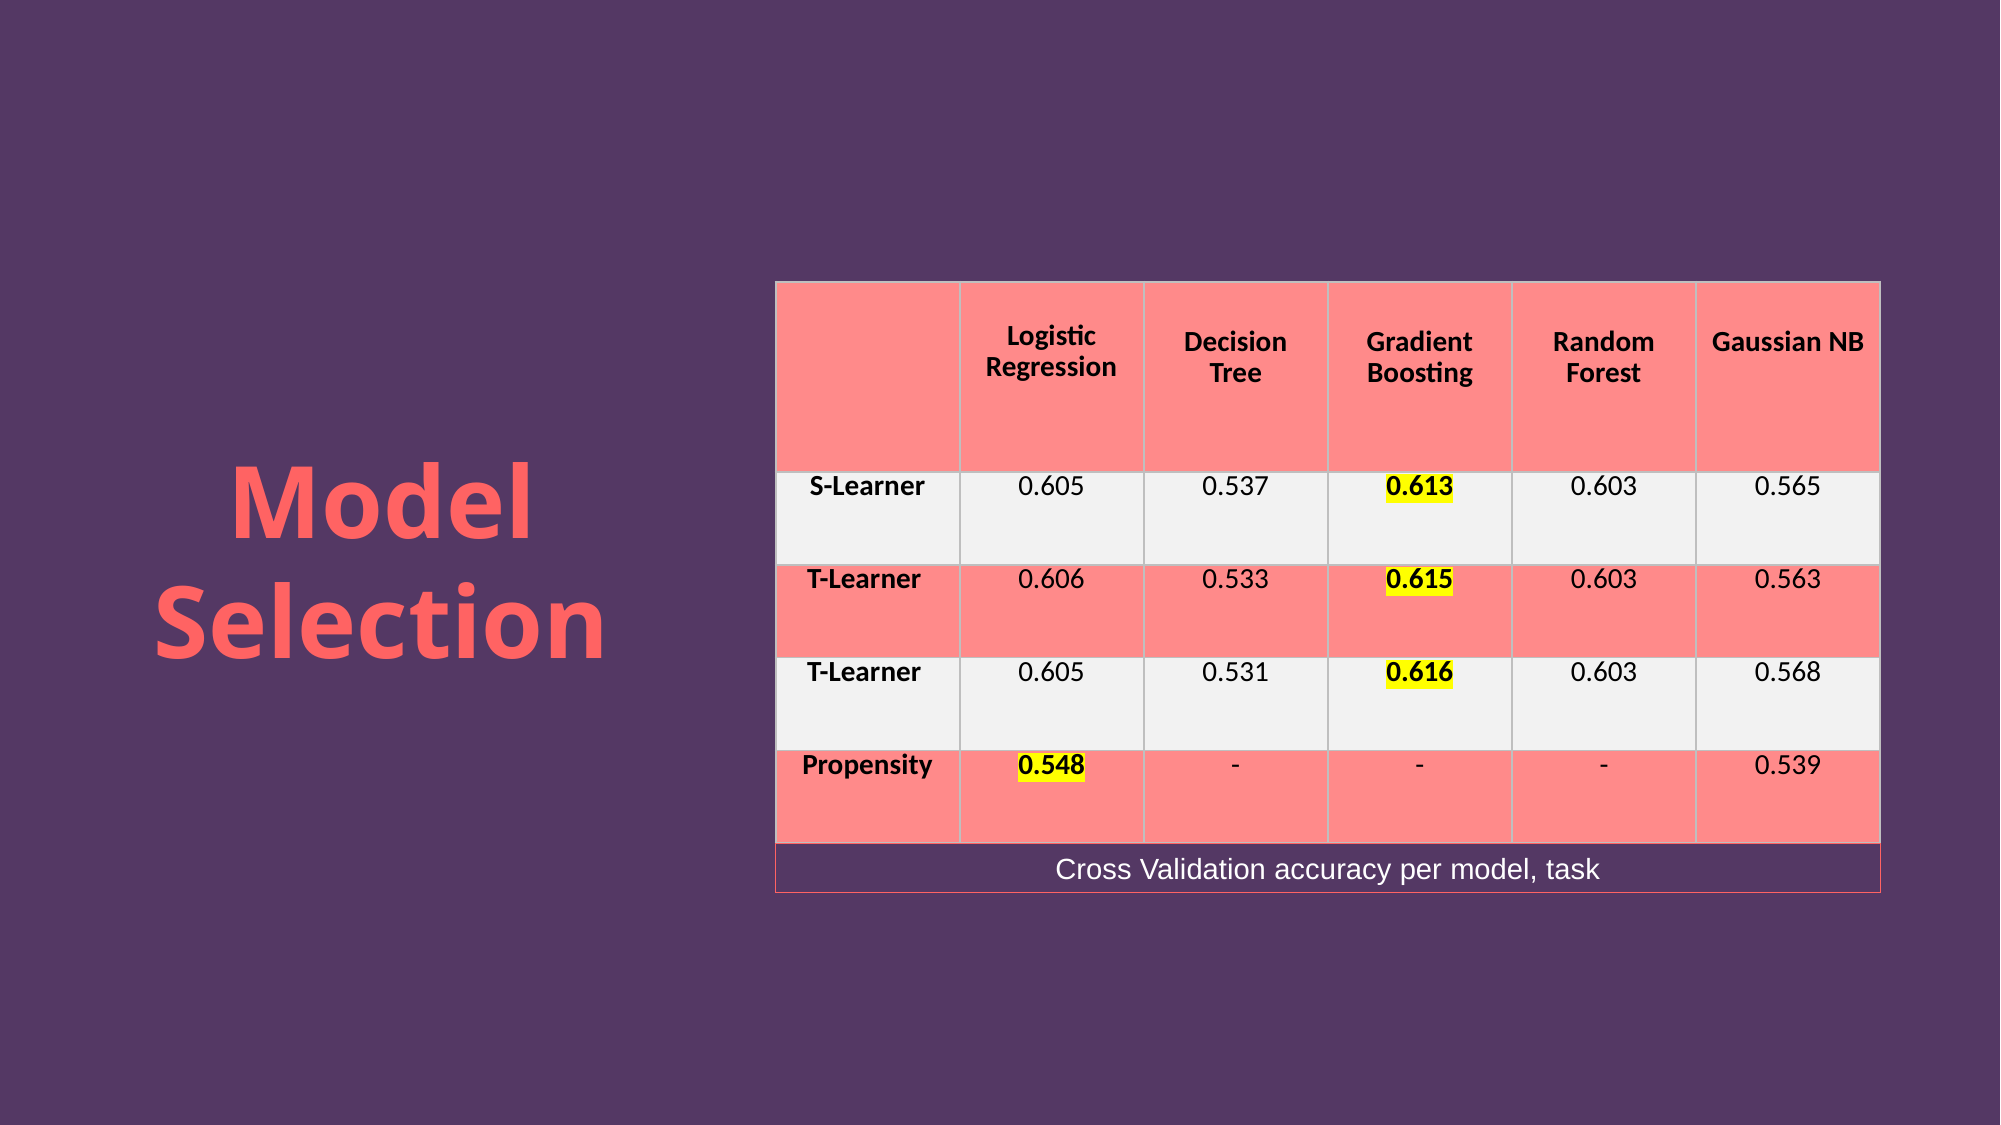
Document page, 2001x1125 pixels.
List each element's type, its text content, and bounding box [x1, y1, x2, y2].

text_box Cross Validation accuracy per model, task [775, 843, 1881, 893]
title Model Selection [71, 426, 692, 699]
